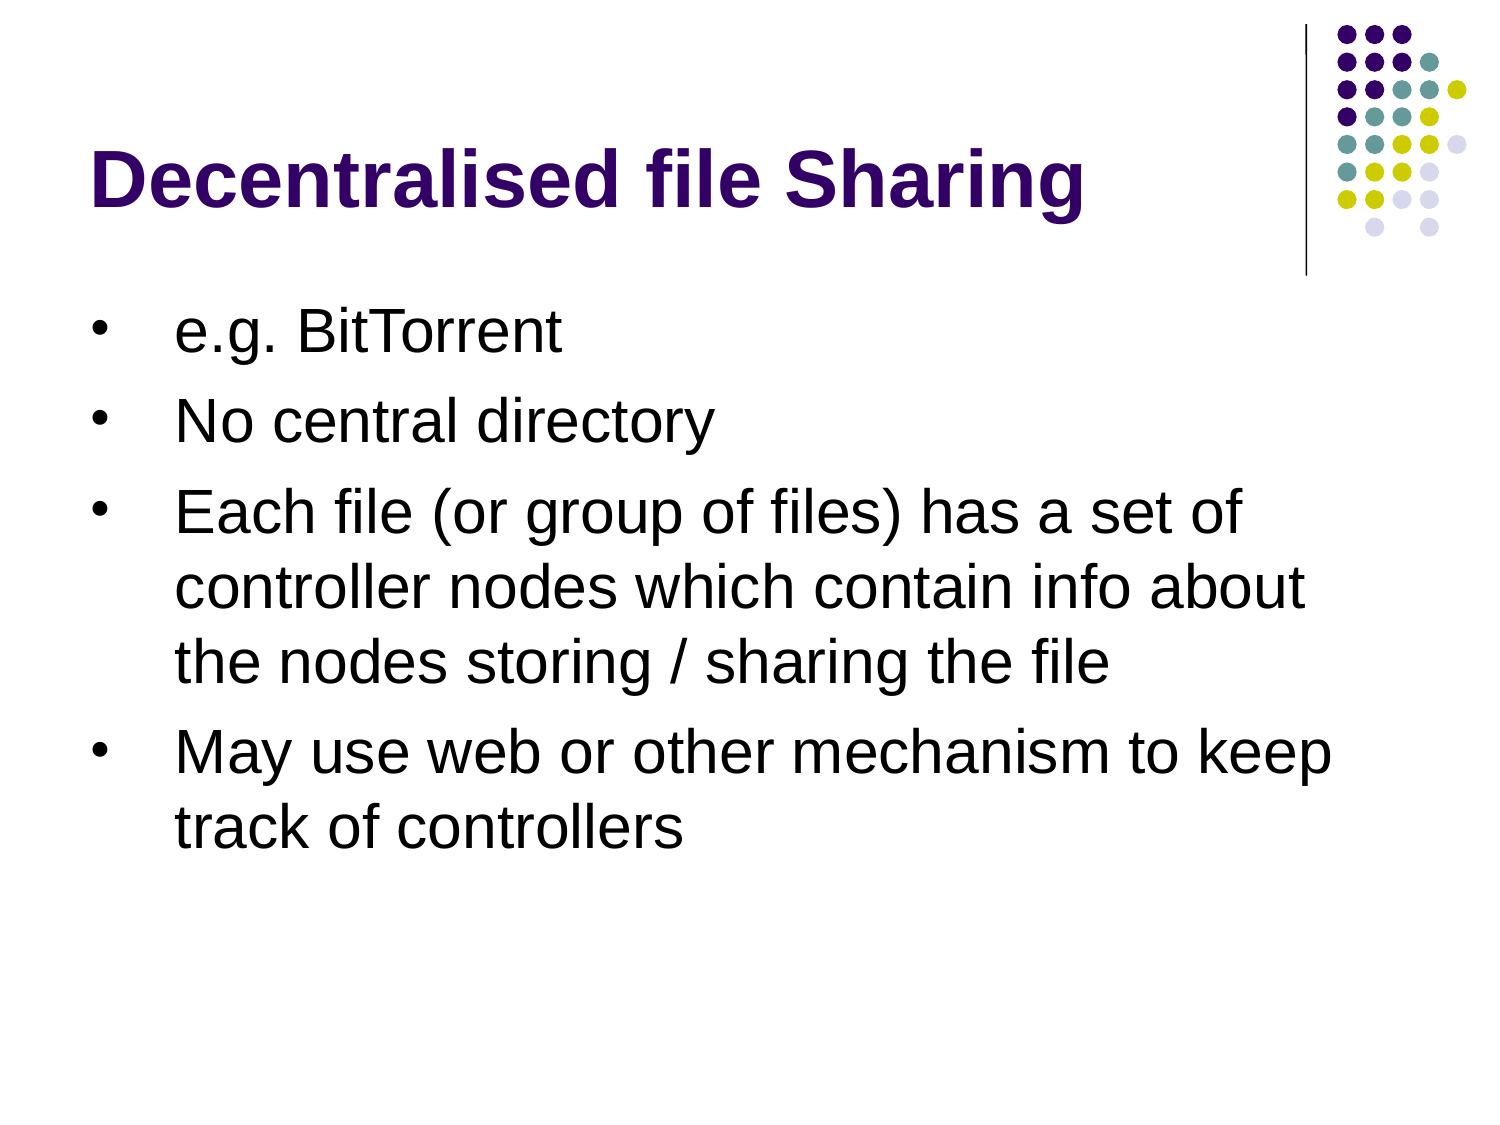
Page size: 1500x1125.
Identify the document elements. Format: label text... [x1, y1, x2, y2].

list e.g. BitTorrent No central directory Each file (or group of files) has a set of controller nodes which contain info about the nodes storing / sharing the file May use web or other mechanism to keep track of controllers [75, 282, 1424, 1005]
title Decentralised file Sharing [75, 19, 1312, 232]
